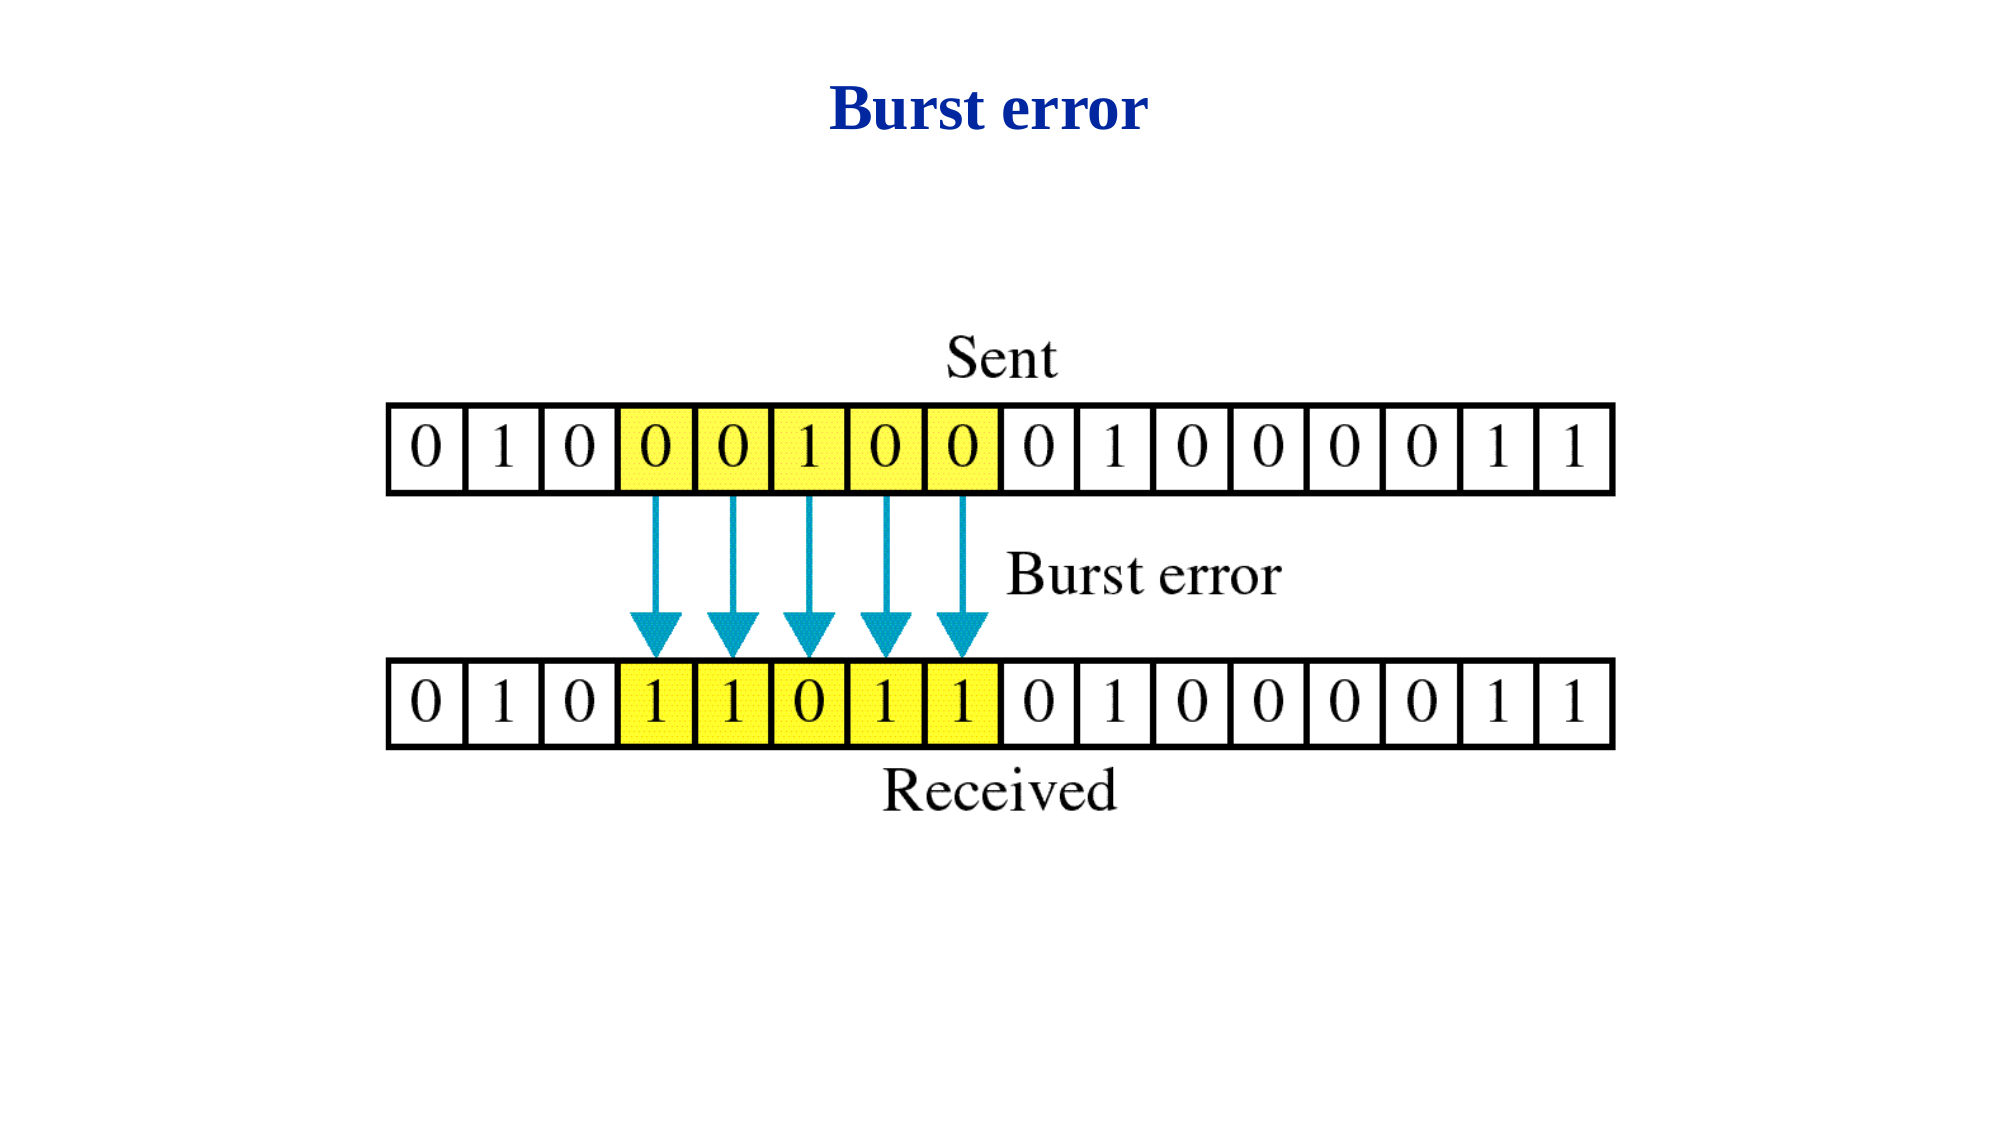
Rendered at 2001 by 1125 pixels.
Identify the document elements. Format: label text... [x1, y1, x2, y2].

picture [385, 320, 1617, 825]
text_box Burst error [814, 56, 1165, 150]
